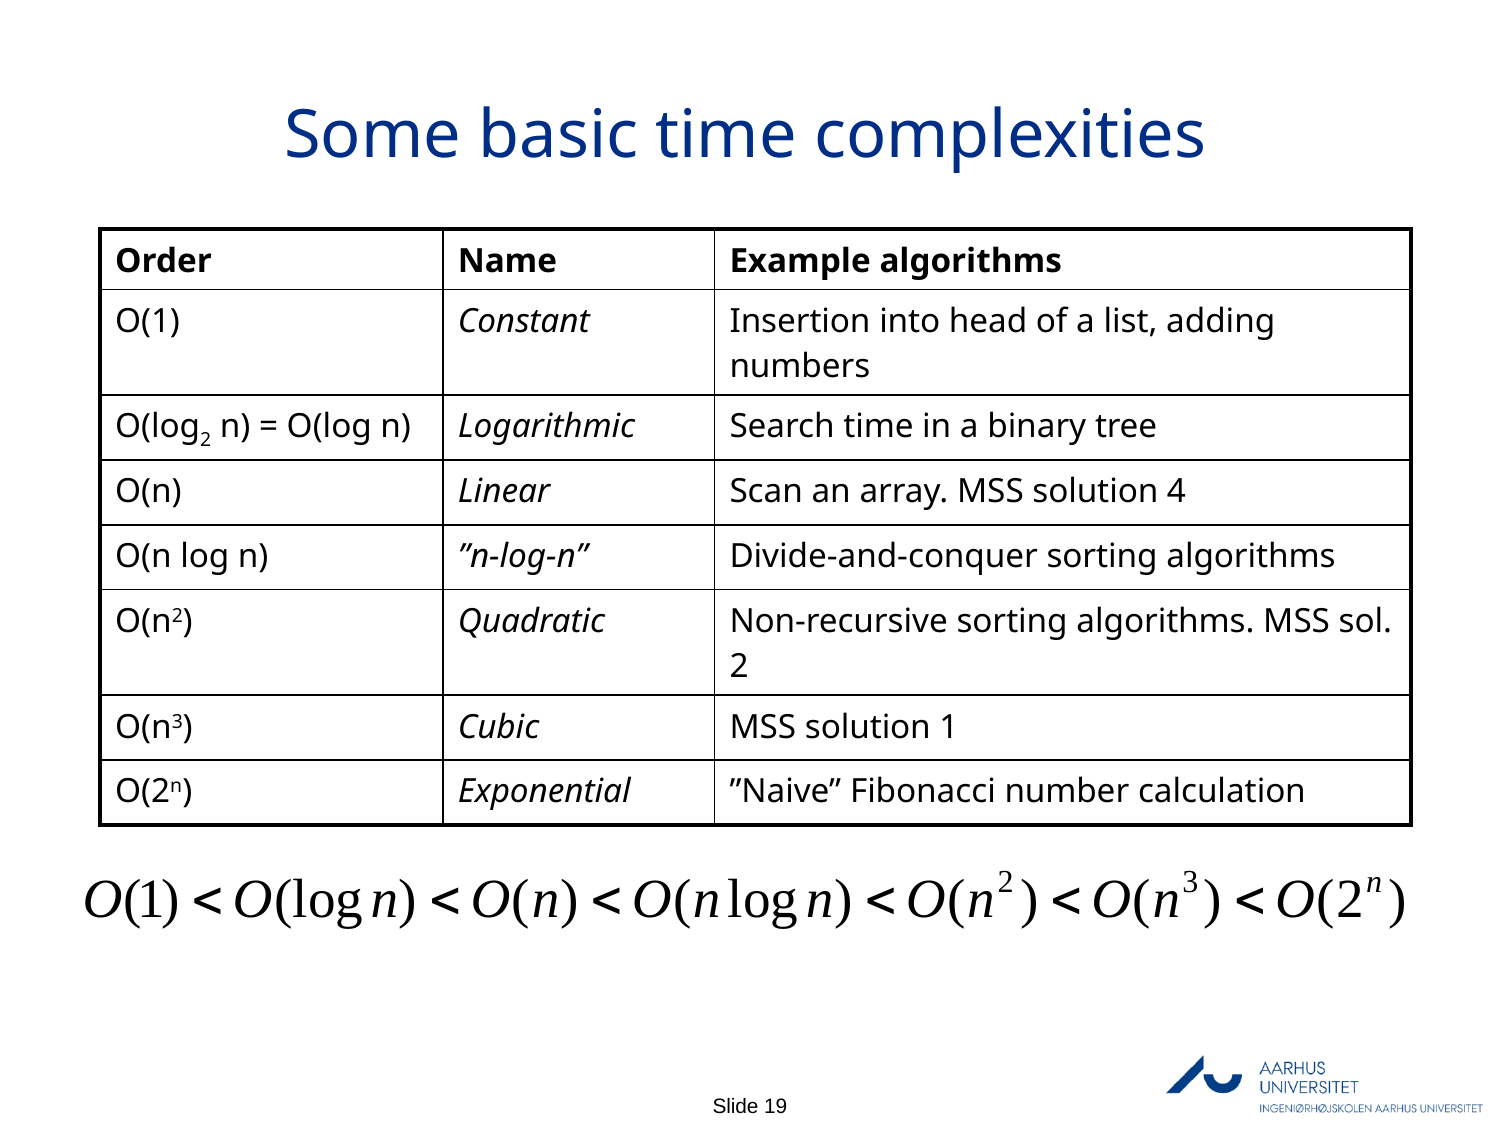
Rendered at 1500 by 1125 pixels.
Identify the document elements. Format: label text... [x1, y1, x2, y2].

picture [1163, 1053, 1488, 1117]
table_cell Quadratic [444, 590, 714, 694]
table_cell MSS solution 1 [715, 696, 1409, 759]
table_cell Linear [444, 461, 714, 524]
table_cell O(log2 n) = O(log n) [102, 396, 442, 459]
table_cell Scan an array. MSS solution 4 [715, 461, 1409, 524]
table_cell Logarithmic [444, 396, 714, 459]
table_header Order [102, 231, 442, 289]
table_cell ”Naive” Fibonacci number calculation [715, 761, 1409, 823]
table_cell O(1) [102, 290, 442, 394]
table_cell Search time in a binary tree [715, 396, 1409, 459]
table_cell Cubic [444, 696, 714, 759]
table_cell Non-recursive sorting algorithms. MSS sol. 2 [715, 590, 1409, 694]
table_header Example algorithms [715, 231, 1409, 289]
table_cell Constant [444, 290, 714, 394]
title Some basic time complexities [51, 37, 1441, 225]
table_cell Exponential [444, 761, 714, 823]
table_cell O(n log n) [102, 526, 442, 589]
table_cell Divide-and-conquer sorting algorithms [715, 526, 1409, 589]
table_cell O(2n) [102, 761, 442, 823]
table_header Name [444, 231, 714, 289]
table_cell O(n3) [102, 696, 442, 759]
table_cell ”n-log-n” [444, 526, 714, 589]
table_cell O(n2) [102, 590, 442, 694]
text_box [75, 857, 1419, 941]
table_cell O(n) [102, 461, 442, 524]
table_cell Insertion into head of a list, adding numbers [715, 290, 1409, 394]
